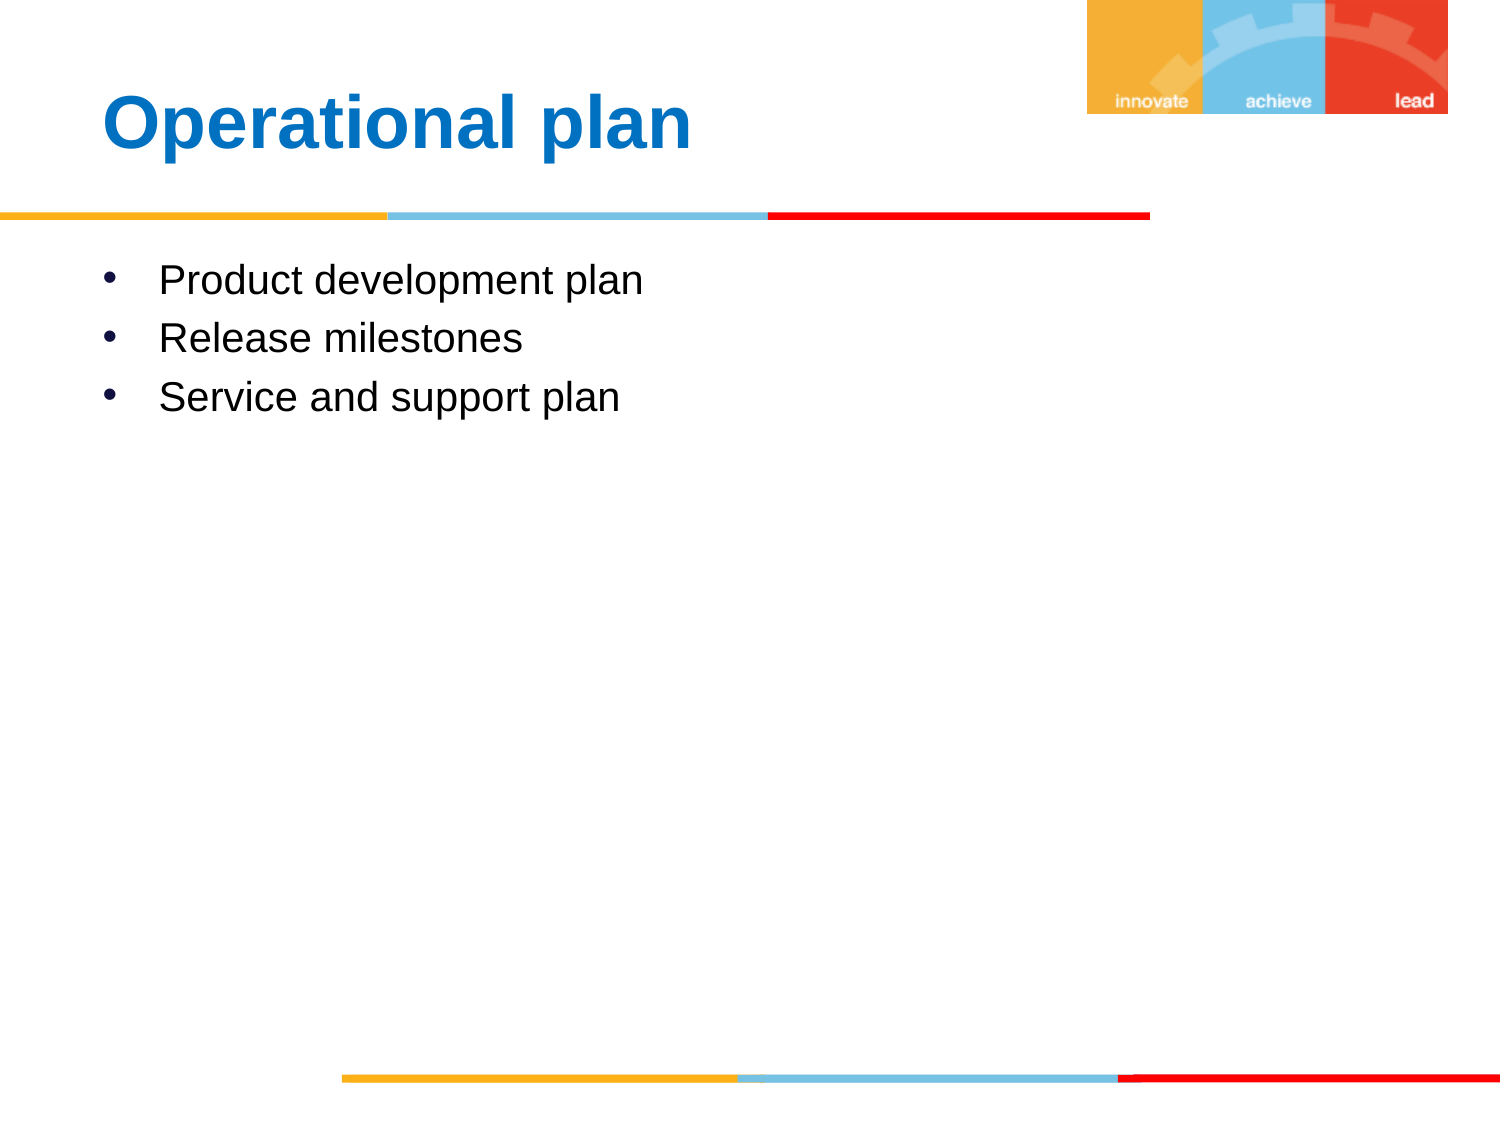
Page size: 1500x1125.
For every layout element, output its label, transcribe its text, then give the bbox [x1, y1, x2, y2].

list Operational plan [50, 24, 1088, 213]
picture [1087, 0, 1448, 114]
list Product development plan Release milestones Service and support plan [50, 245, 1400, 988]
